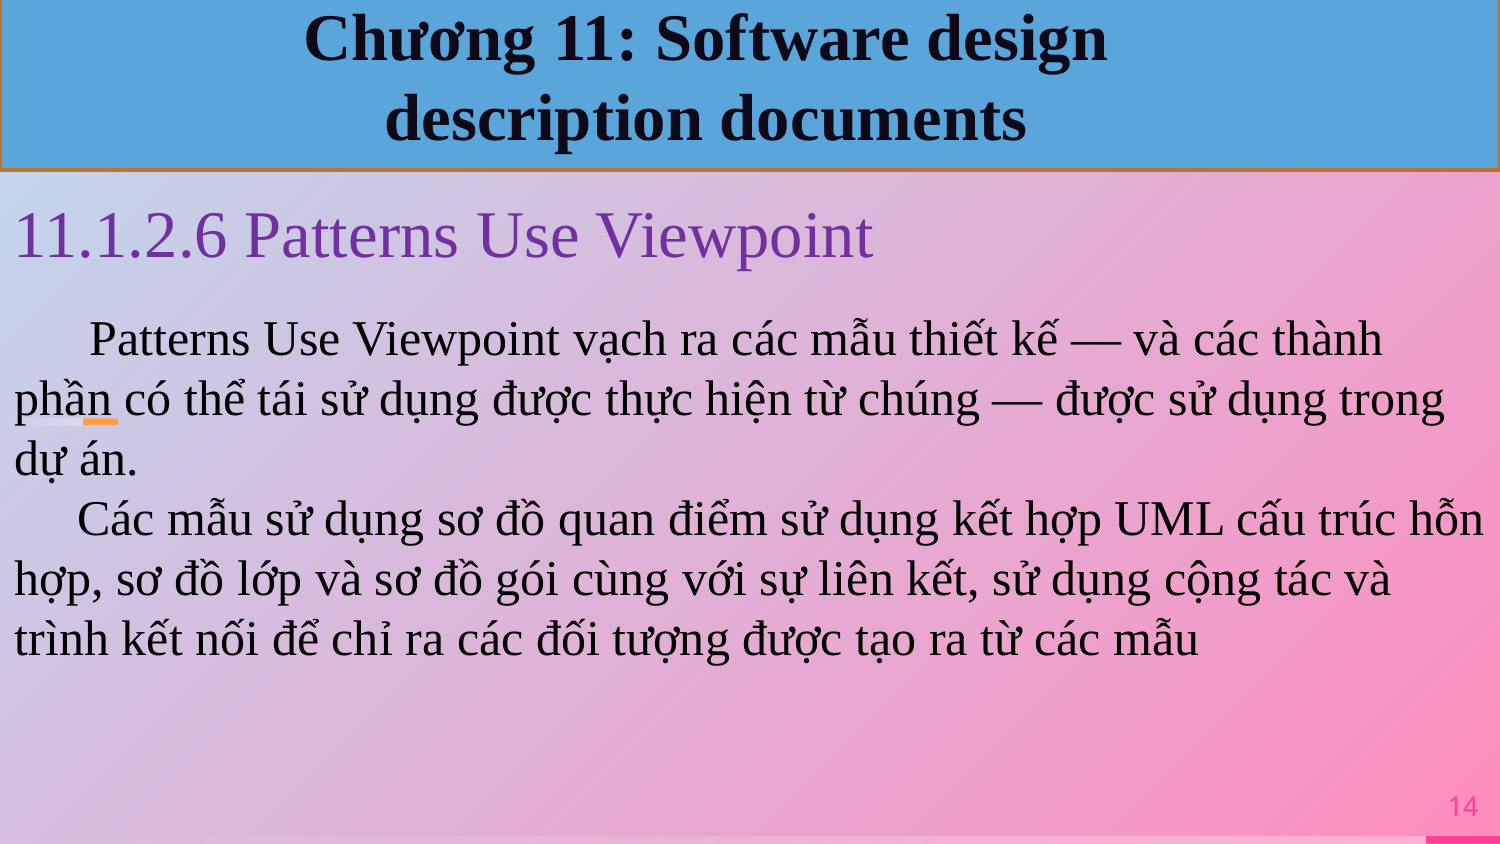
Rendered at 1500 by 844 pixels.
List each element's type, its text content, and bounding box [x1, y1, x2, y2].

text_box 11.1.2.6 Patterns Use Viewpoint [7, 163, 1368, 298]
text_box Patterns Use Viewpoint vạch ra các mẫu thiết kế — và các thành phần có thể tái sử dụng được thực hiện từ chúng — được sử dụng trong dự án. Các mẫu sử dụng sơ đồ quan điểm sử dụng kết hợp UML cấu trúc hỗn hợp, sơ đồ lớp và sơ đồ gói cùng với sự liên kết, sử dụng cộng tác và trình kết nối để chỉ ra các đối tượng được tạo ra từ các mẫu [0, 298, 1500, 673]
slide_number 14 [1426, 779, 1500, 837]
text_box [0, 0, 1500, 172]
text_box Chương 11: Software design description documents [160, 13, 1253, 134]
